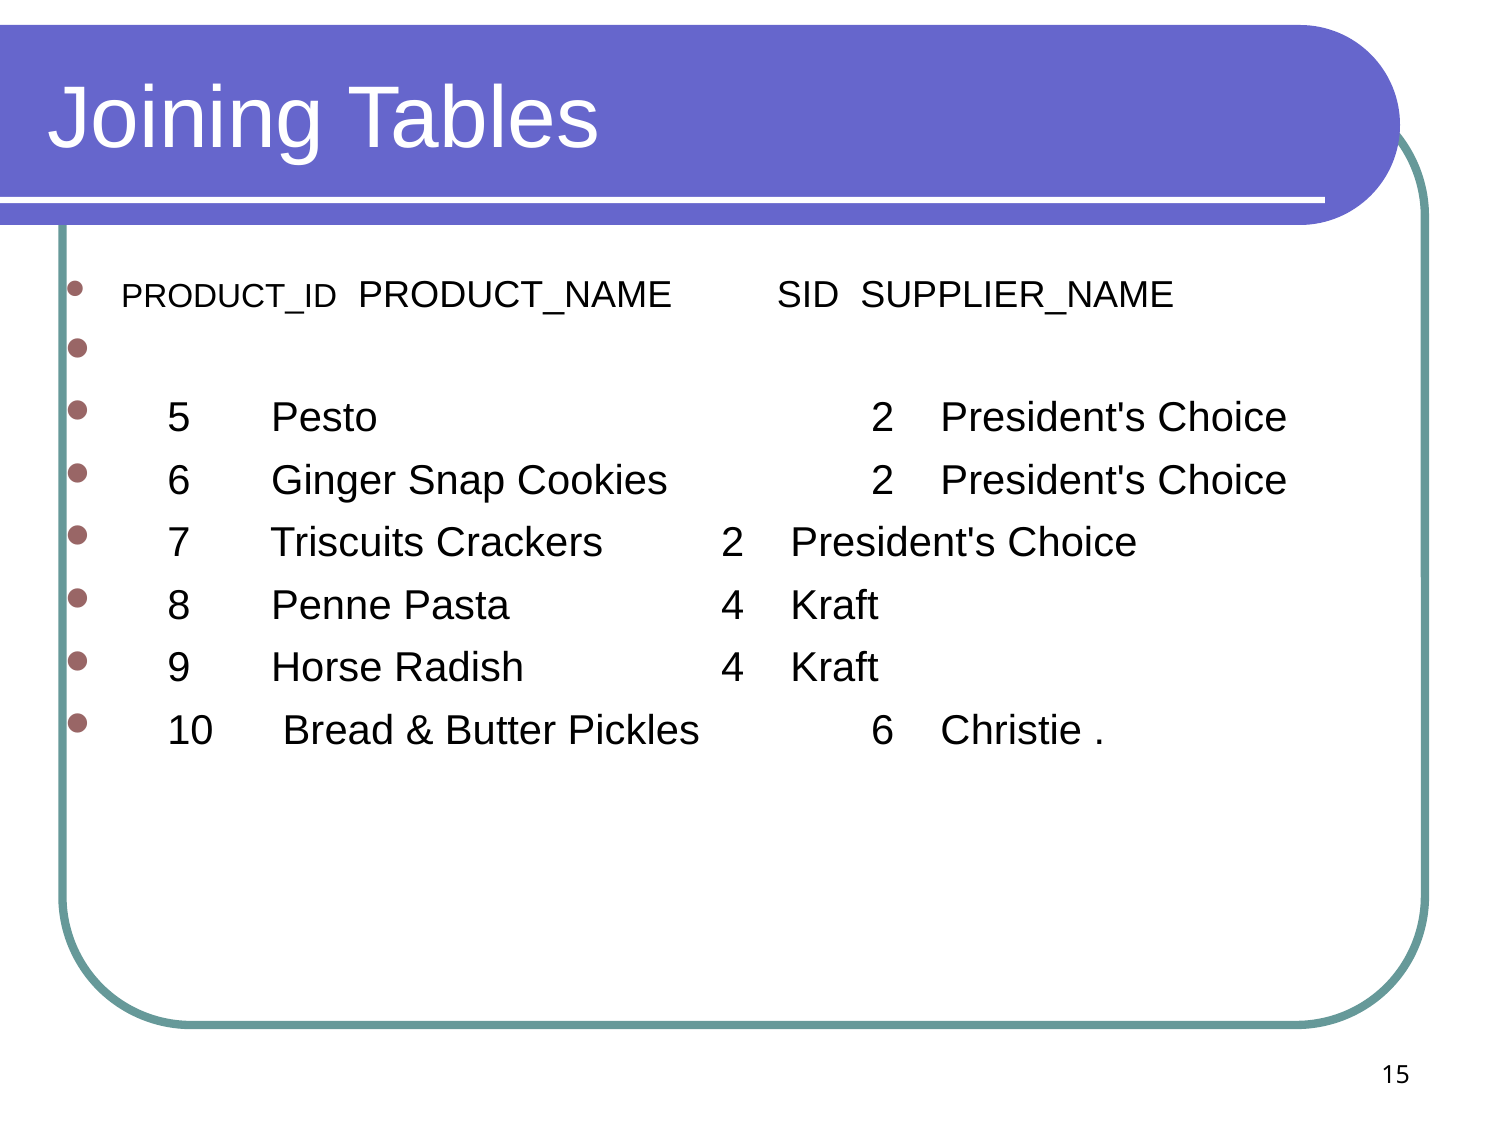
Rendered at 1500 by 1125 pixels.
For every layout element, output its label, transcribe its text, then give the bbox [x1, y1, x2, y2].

slide_number 15 [1074, 1025, 1425, 1100]
title Joining Tables [32, 37, 1347, 188]
list PRODUCT_ID PRODUCT_NAME SID SUPPLIER_NAME 5 Pesto 2 President's Choice 6 Ginger Snap Cookies 2 President's Choice 7 Triscuits Crackers 2 President's Choice 8 Penne Pasta 4 Kraft 9 Horse Radish 4 Kraft 10 Bread & Butter Pickles 6 Christie . [50, 262, 1438, 988]
